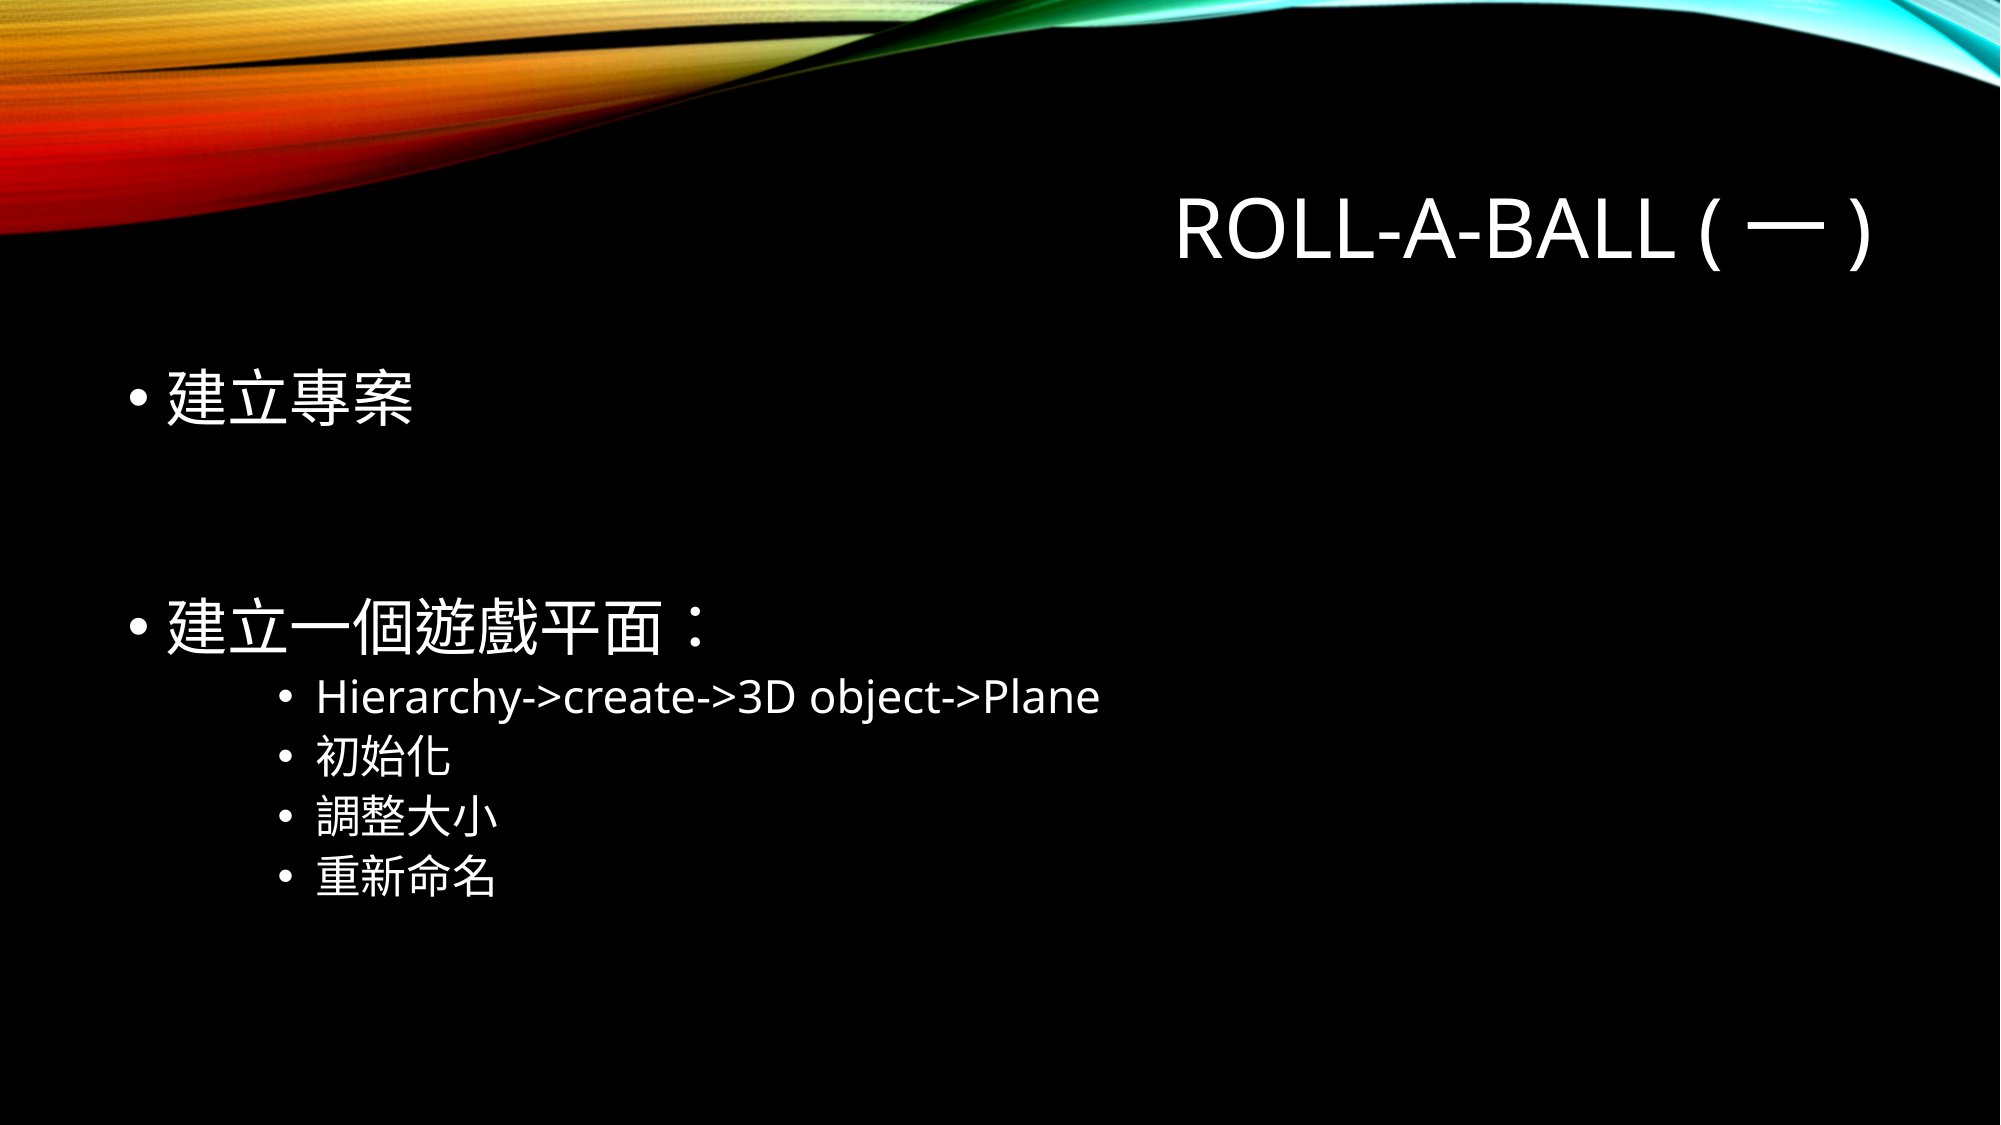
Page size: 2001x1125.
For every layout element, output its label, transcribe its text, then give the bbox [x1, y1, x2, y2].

title Roll-A-Ball (一) [474, 125, 1888, 338]
list 建立專案 建立一個遊戲平面： Hierarchy->create->3D object->Plane 初始化 調整大小 重新命名 [112, 360, 1888, 1021]
picture [0, 0, 2000, 237]
